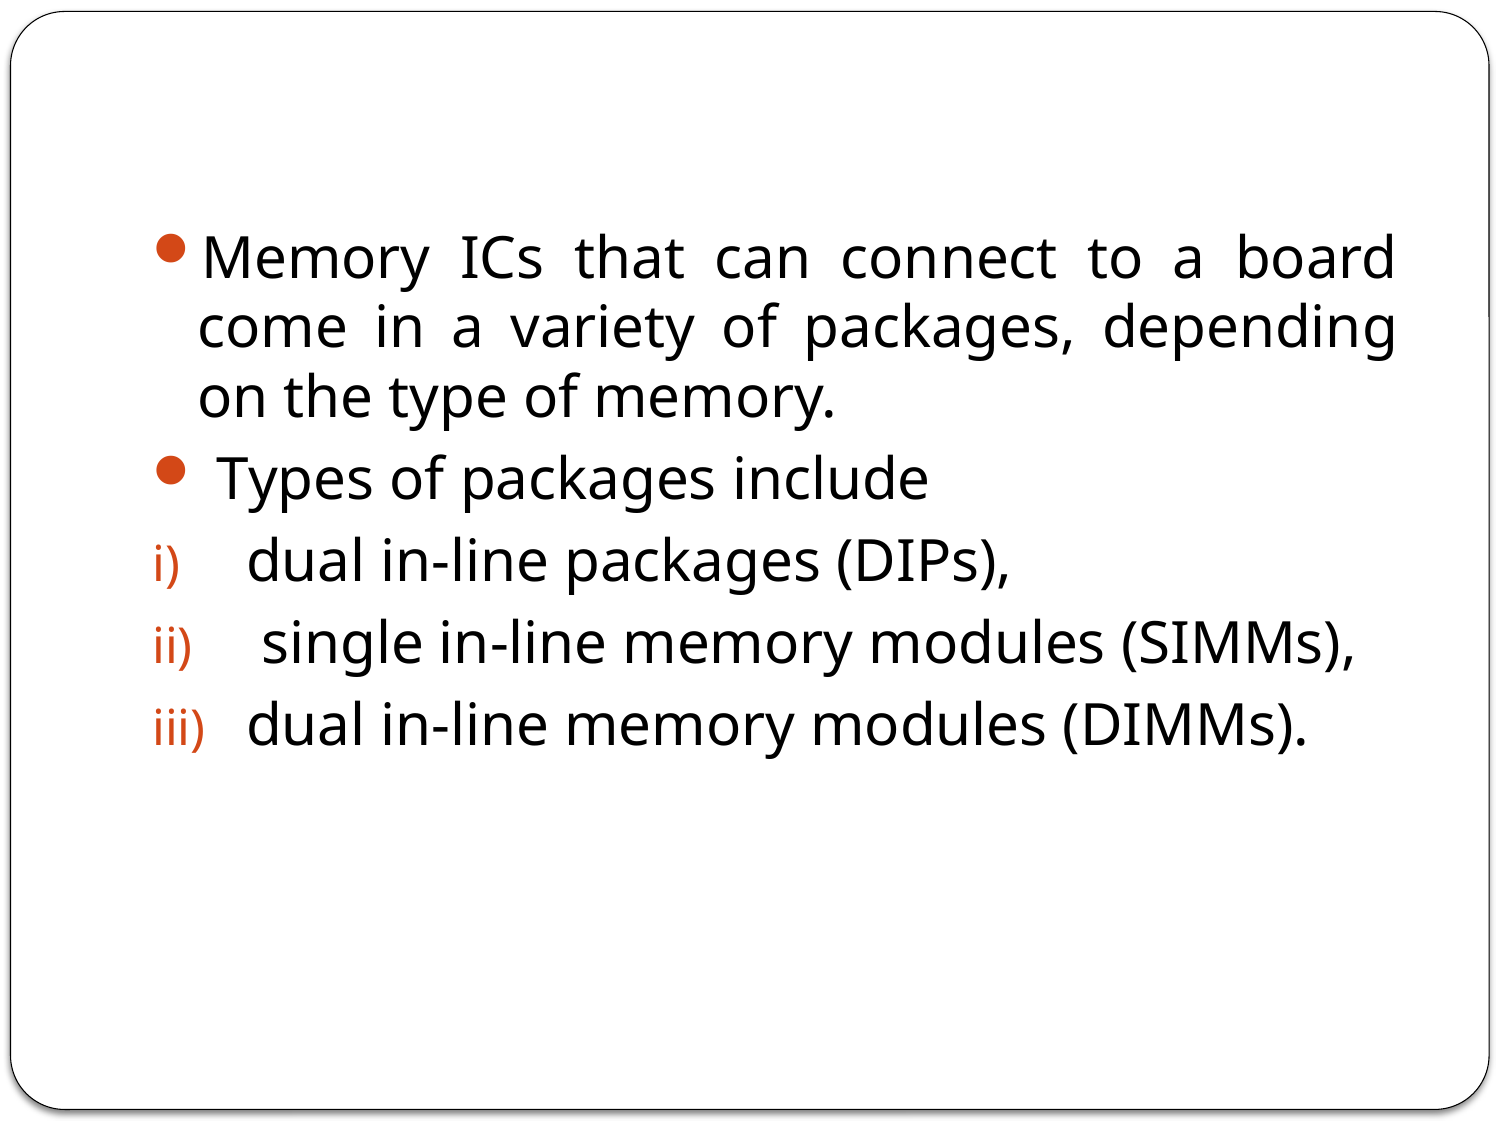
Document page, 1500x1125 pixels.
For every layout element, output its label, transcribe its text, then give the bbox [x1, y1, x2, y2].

list Memory ICs that can connect to a board come in a variety of packages, depending on the type of memory. Types of packages include dual in-line packages (DIPs), single in-line memory modules (SIMMs), dual in-line memory modules (DIMMs). [137, 212, 1413, 963]
